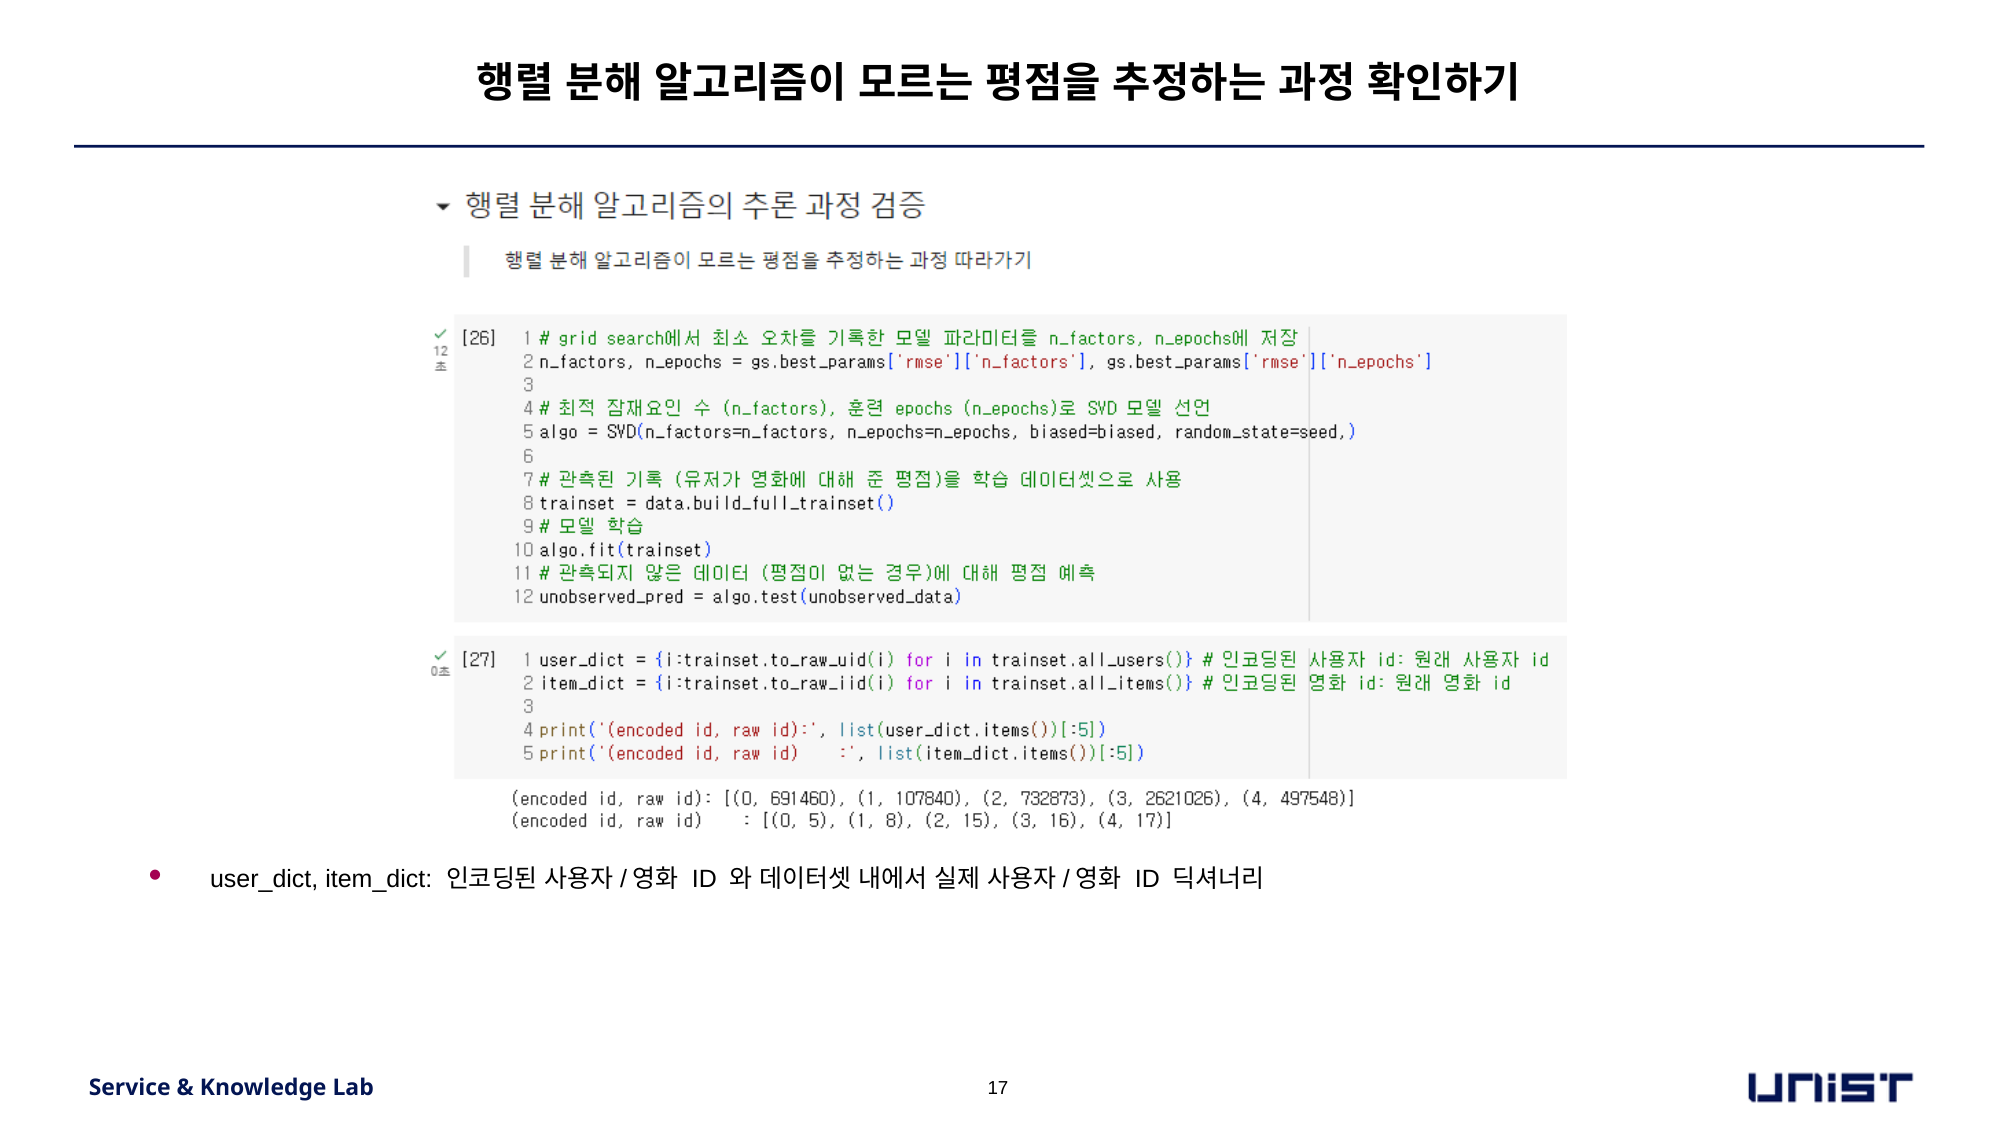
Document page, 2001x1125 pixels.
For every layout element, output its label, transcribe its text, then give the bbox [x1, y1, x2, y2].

picture [431, 184, 1568, 846]
picture [1732, 1051, 1925, 1123]
list user_dict, item_dict: 인코딩된 사용자/영화 ID 와 데이터셋 내에서 실제 사용자/영화 ID 딕셔너리 [77, 160, 1922, 1071]
title 행렬 분해 알고리즘이 모르는 평점을 추정하는 과정 확인하기 [77, 29, 1922, 133]
